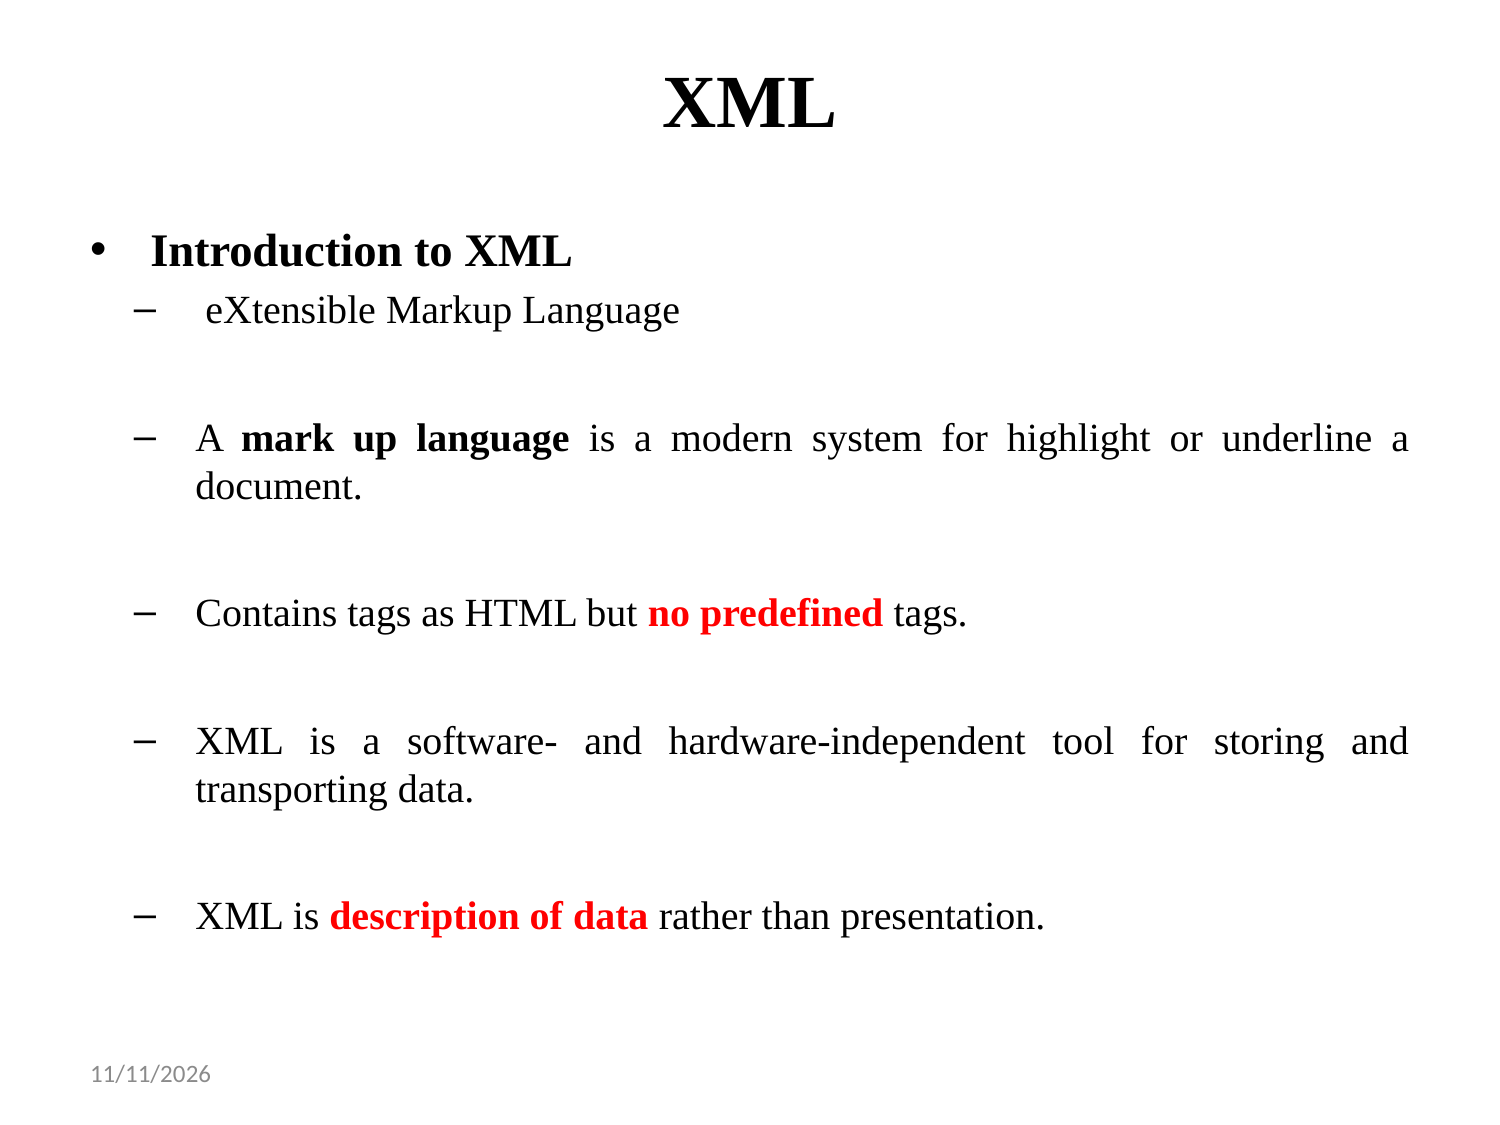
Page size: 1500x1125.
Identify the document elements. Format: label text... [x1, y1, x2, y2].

list Introduction to XML eXtensible Markup Language A mark up language is a modern system for highlight or underline a document. Contains tags as HTML but no predefined tags. XML is a software- and hardware-independent tool for storing and transporting data. XML is description of data rather than presentation. [75, 212, 1425, 1050]
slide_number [75, 1050, 425, 1103]
title XML [75, 45, 1425, 150]
